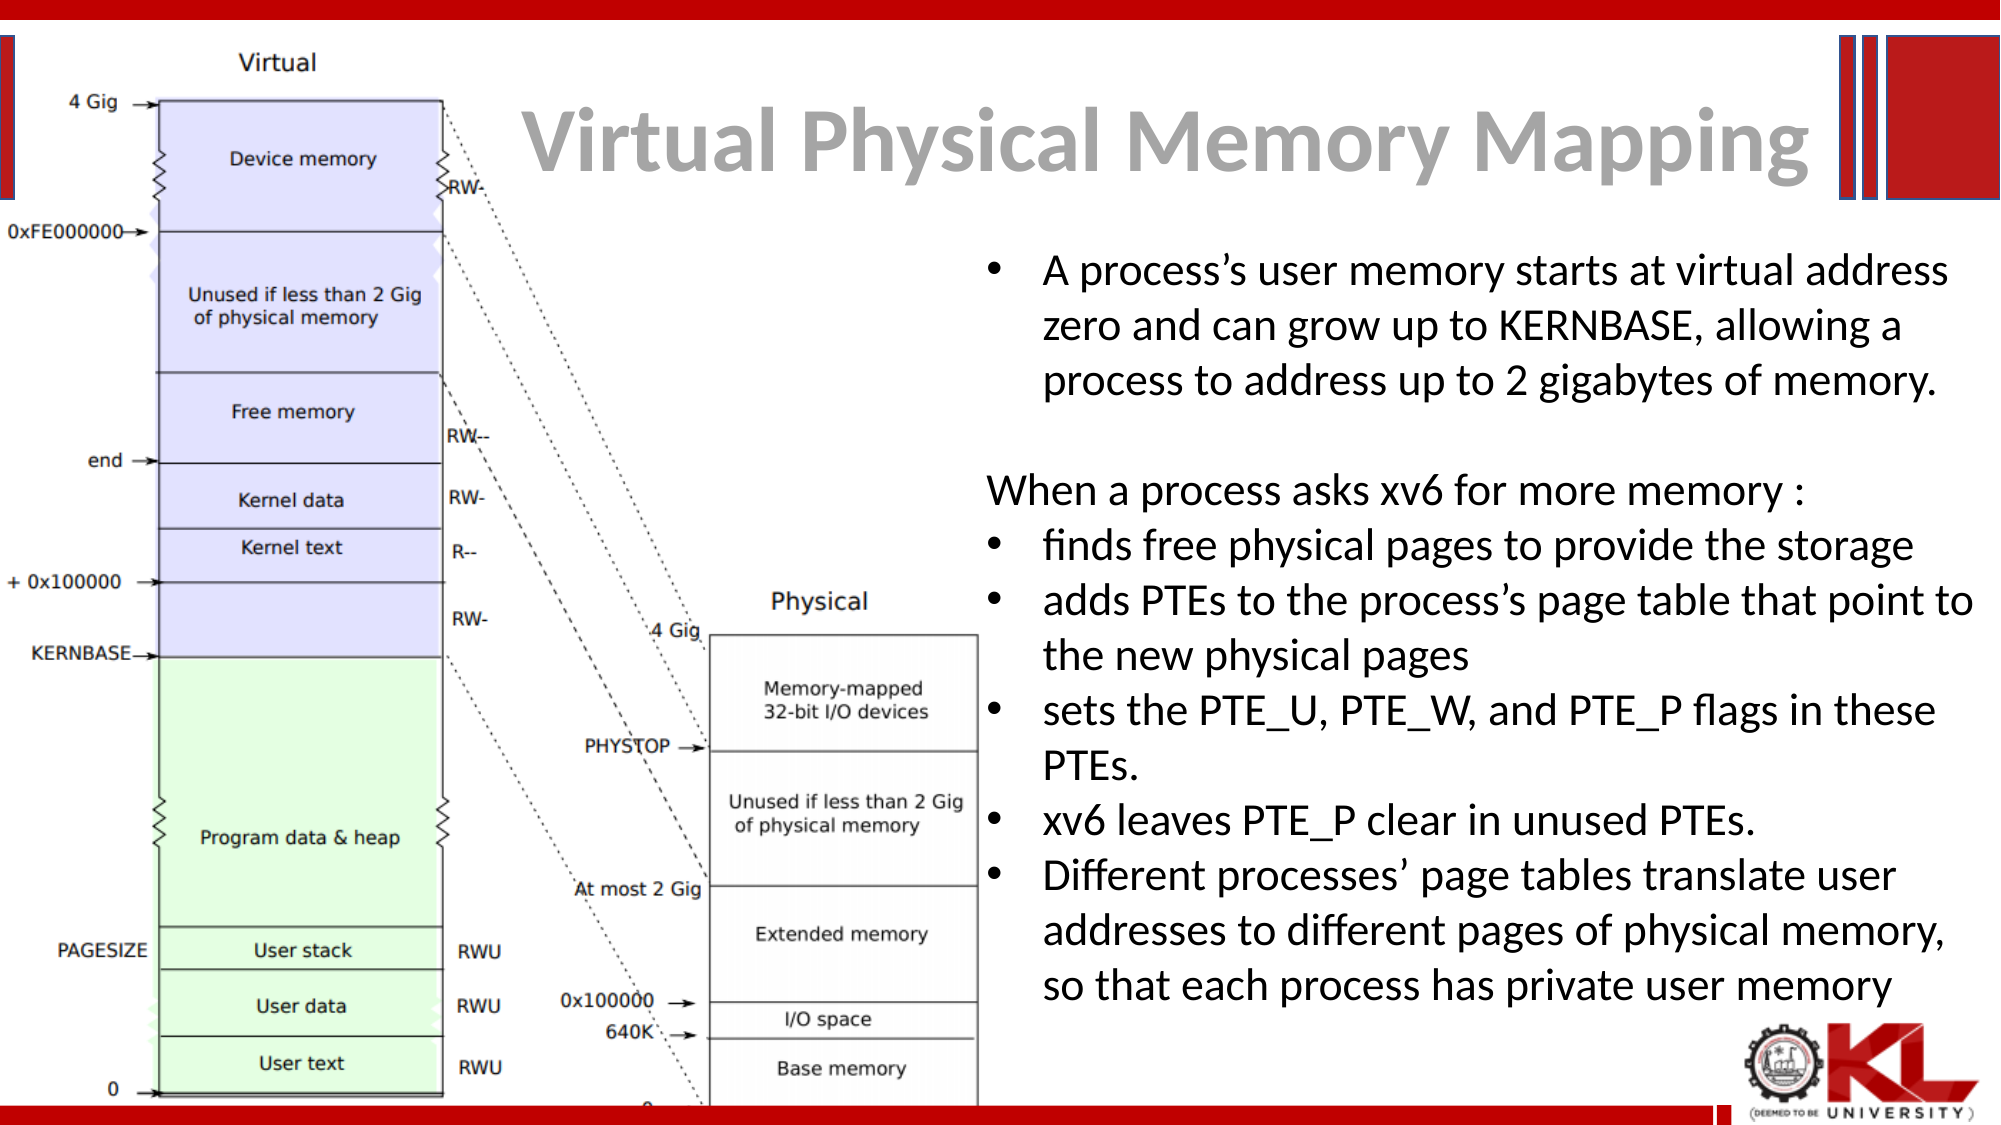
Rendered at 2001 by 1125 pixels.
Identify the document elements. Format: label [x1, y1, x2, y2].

text_box [0, 0, 2000, 1125]
